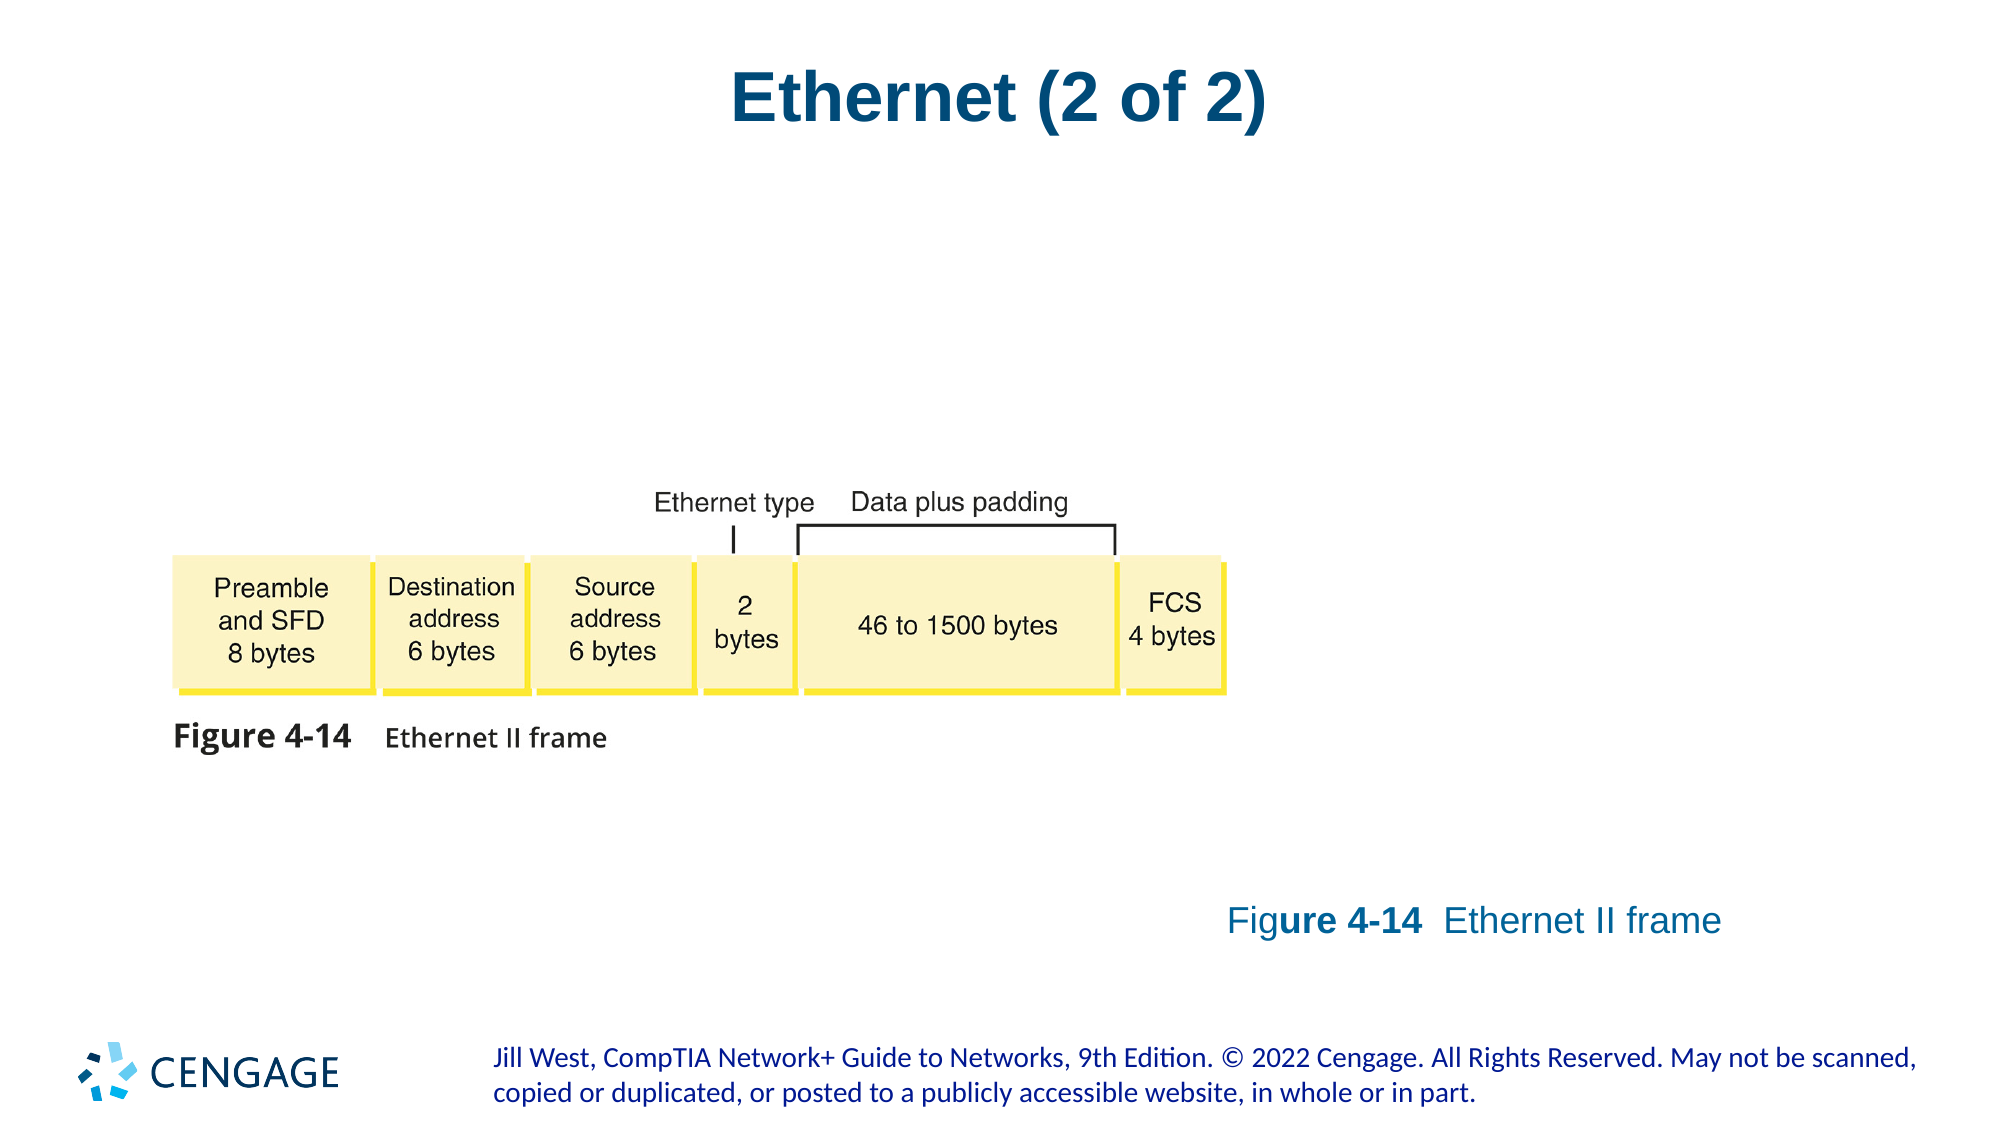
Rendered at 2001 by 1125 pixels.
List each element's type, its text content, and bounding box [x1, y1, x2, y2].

list Figure 4-14 Ethernet II frame [1226, 896, 1880, 965]
picture [172, 491, 1227, 755]
picture [78, 1042, 338, 1101]
title Ethernet (2 of 2) [137, 59, 1863, 171]
